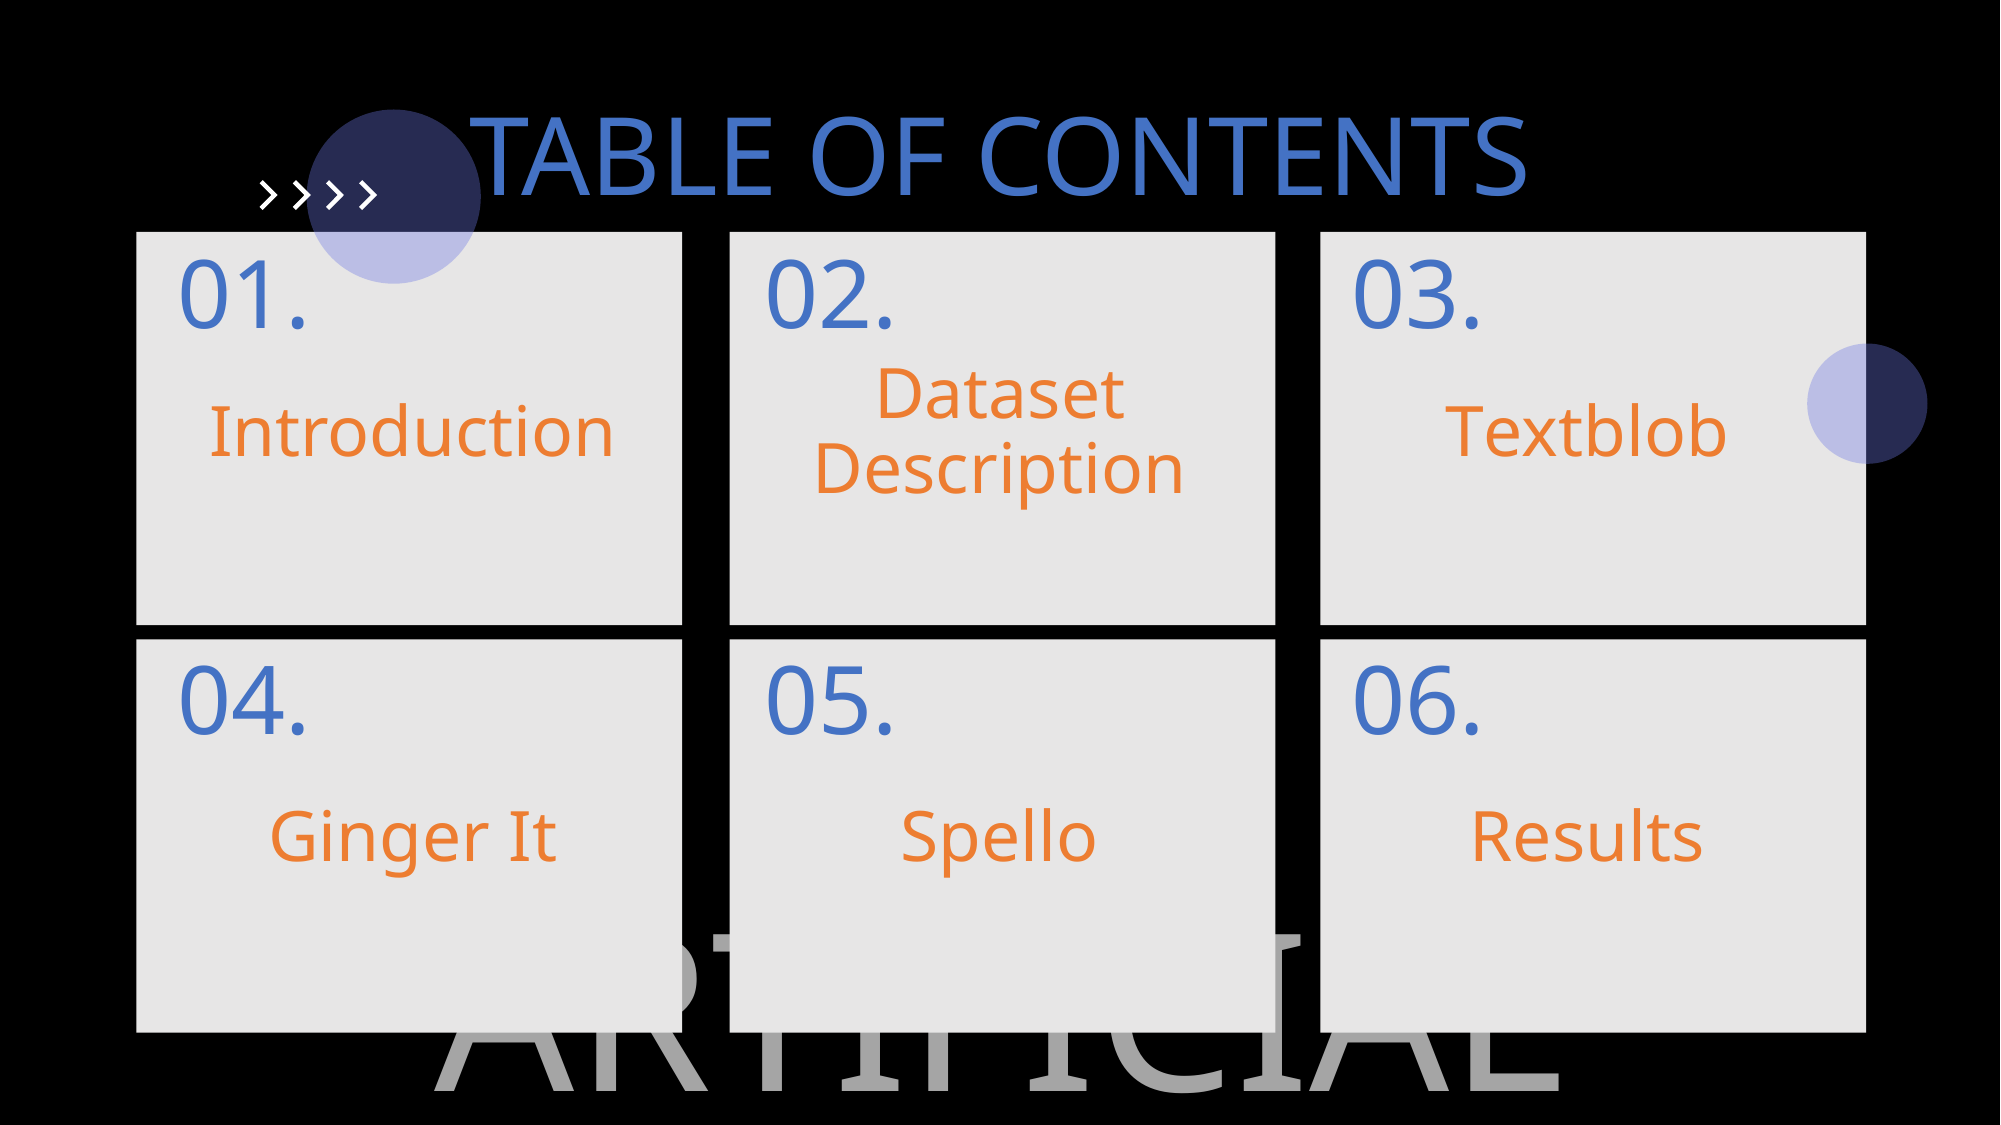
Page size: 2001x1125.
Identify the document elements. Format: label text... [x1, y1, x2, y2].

title 04. [157, 658, 360, 749]
title 02. [744, 253, 947, 344]
text_box [136, 231, 683, 626]
title 03. [1331, 253, 1534, 344]
title Textblob [1331, 354, 1843, 513]
title TABLE OF CONTENTS [157, 97, 1843, 223]
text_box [259, 180, 378, 210]
title Ginger It [157, 760, 669, 919]
title Introduction [157, 354, 669, 513]
title 06. [1331, 658, 1534, 749]
text_box [729, 639, 1276, 1033]
text_box [1320, 231, 1867, 626]
title Dataset Description [744, 354, 1256, 514]
text_box [1807, 343, 1928, 464]
text_box [1320, 639, 1867, 1033]
title Spello [744, 760, 1256, 919]
title 01. [157, 253, 360, 344]
title 05. [744, 658, 947, 749]
text_box [307, 109, 481, 284]
text_box [729, 231, 1276, 626]
text_box [136, 639, 683, 1033]
title Results [1331, 760, 1843, 919]
